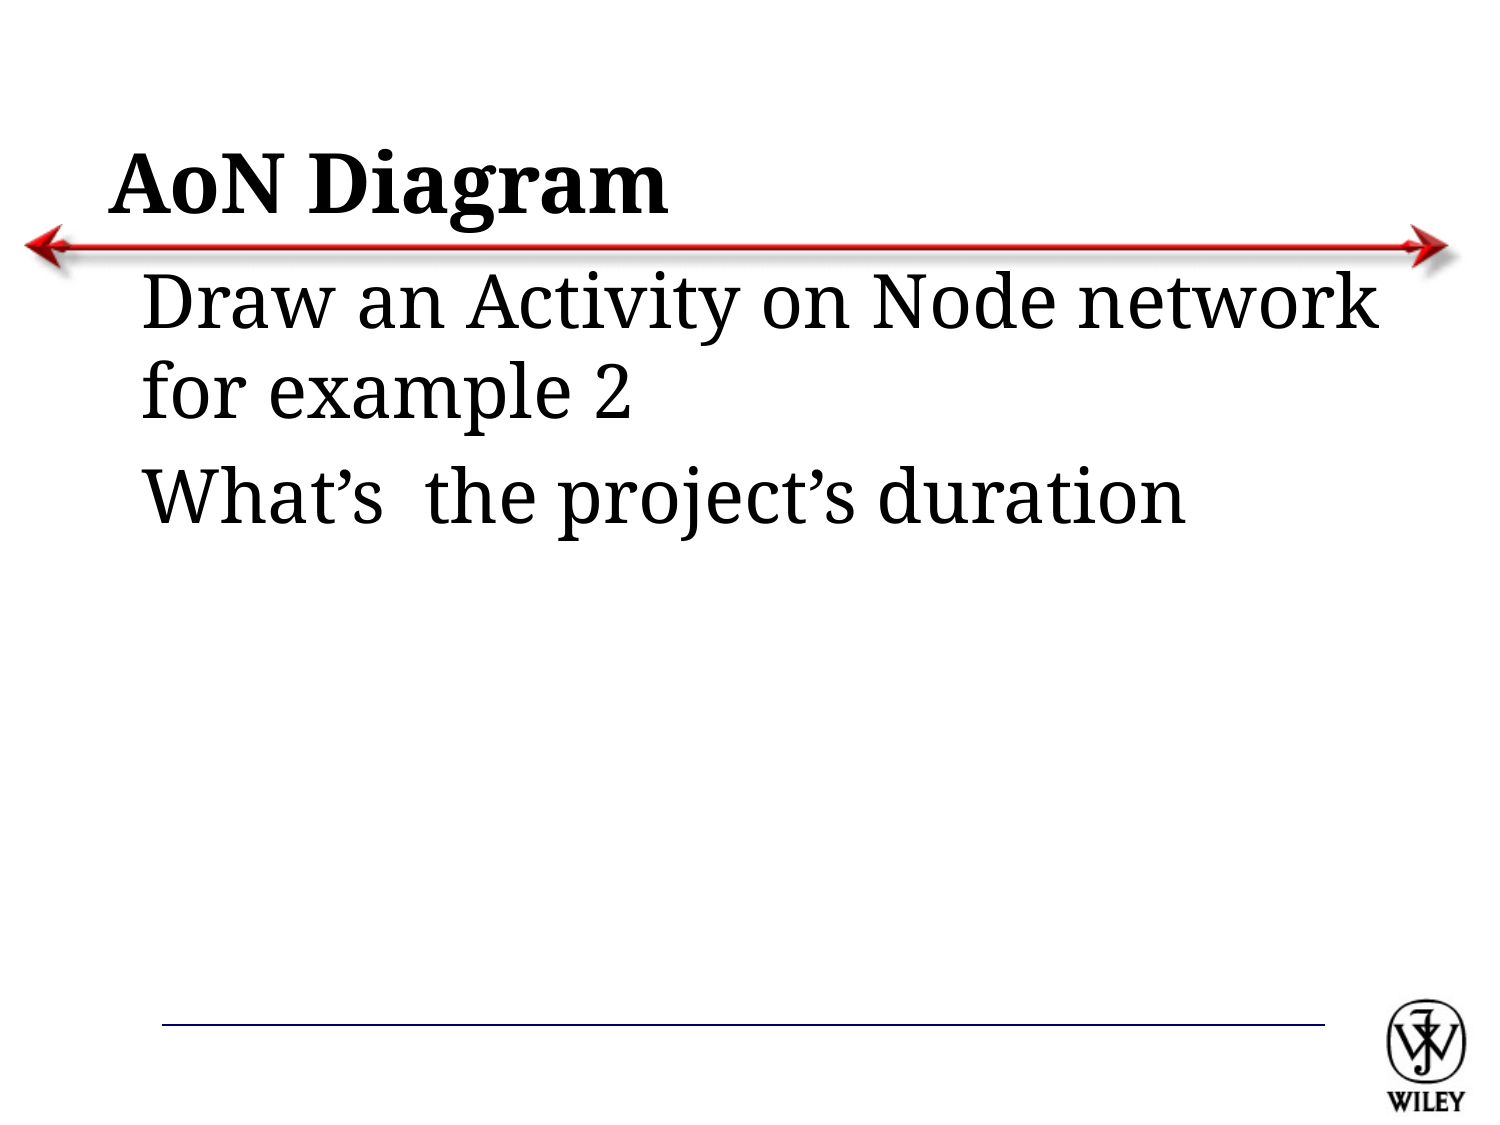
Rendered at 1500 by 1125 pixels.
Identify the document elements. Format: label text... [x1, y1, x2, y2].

picture [24, 224, 1471, 291]
picture [1381, 991, 1473, 1117]
title AoN Diagram [93, 50, 1369, 238]
list Draw an Activity on Node network for example 2 What’s the project’s duration [70, 246, 1413, 941]
